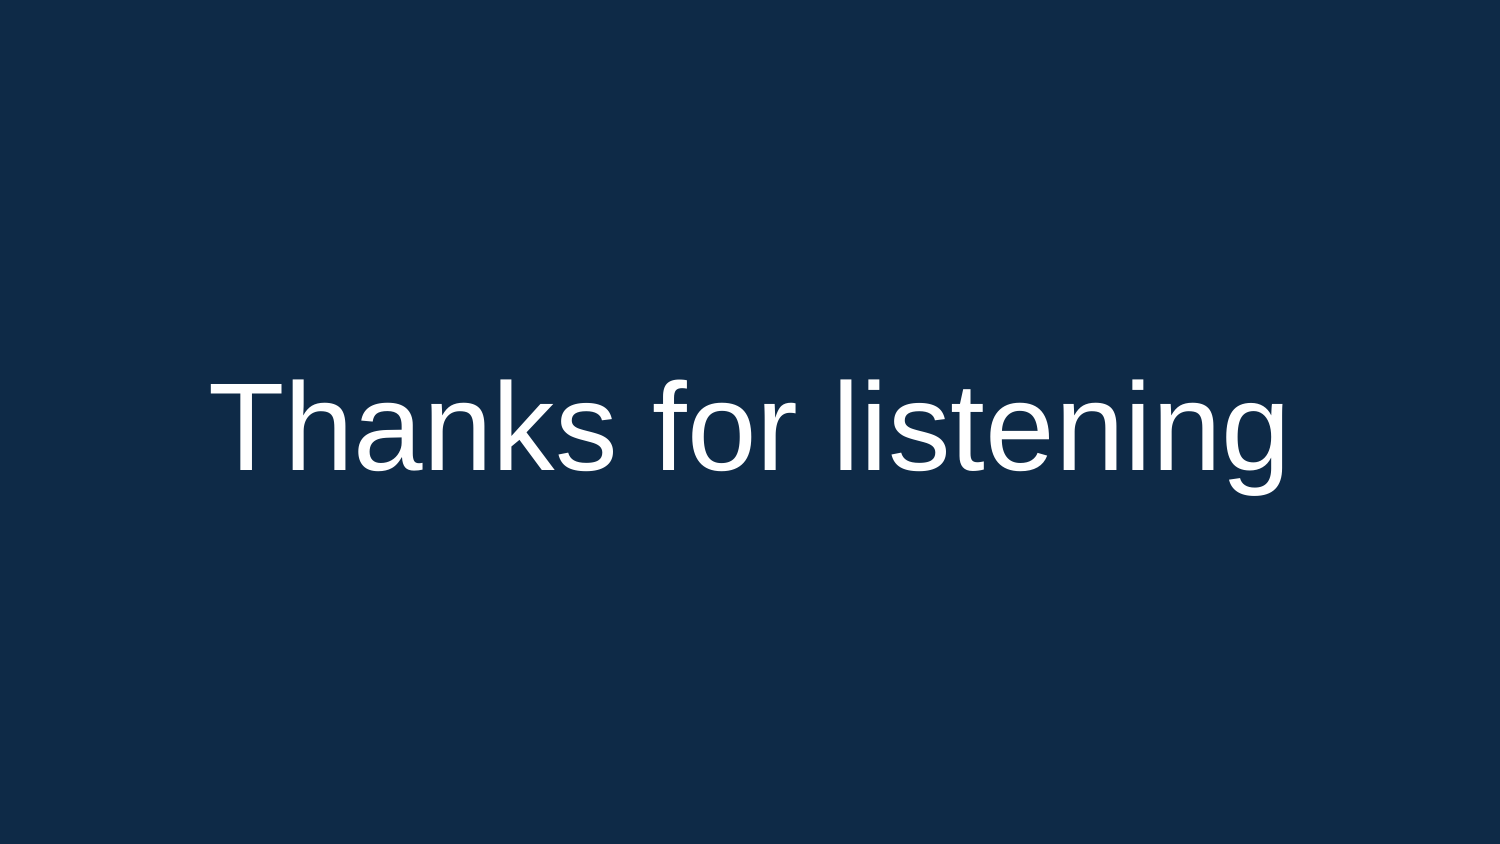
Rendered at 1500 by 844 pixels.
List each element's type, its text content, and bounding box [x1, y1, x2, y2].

text_box Thanks for listening [187, 338, 1313, 504]
